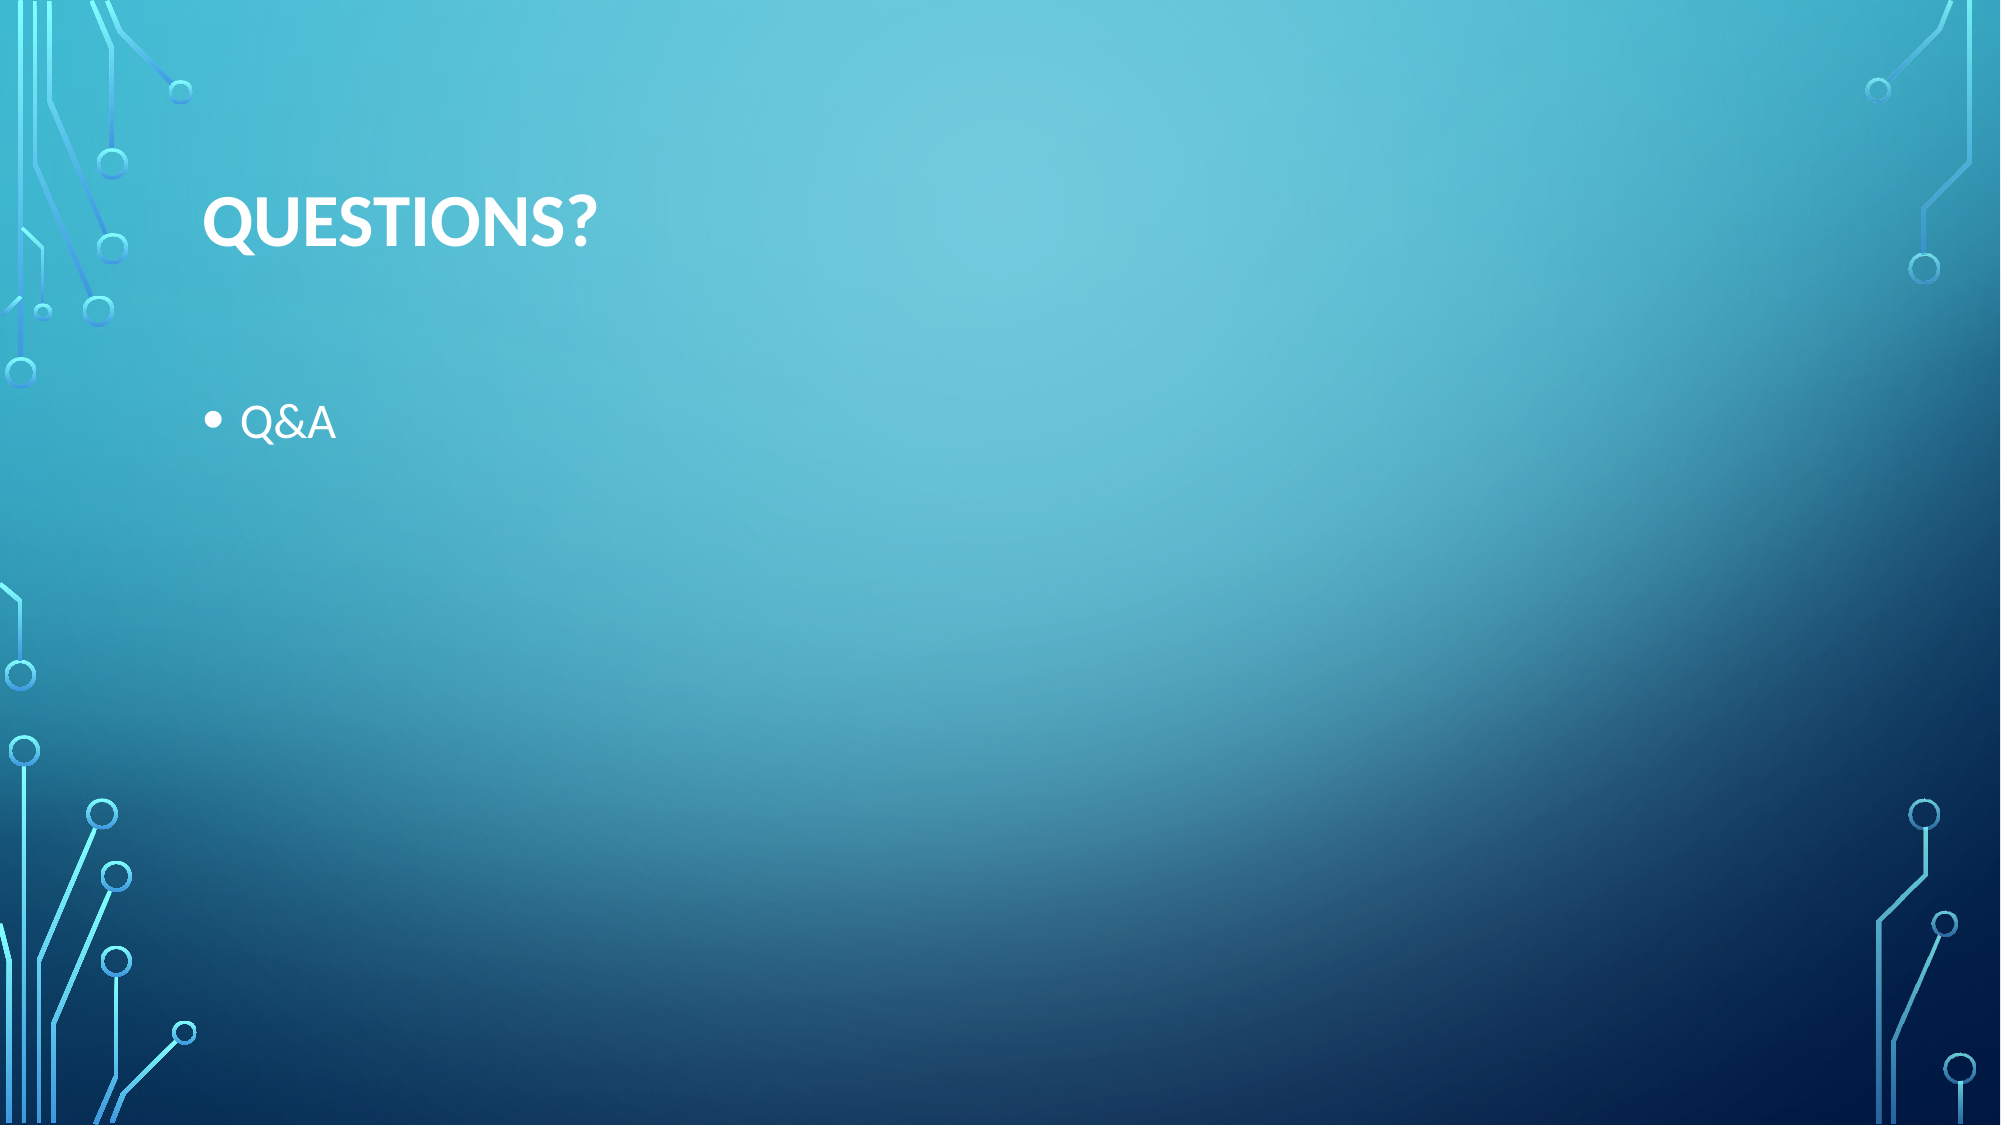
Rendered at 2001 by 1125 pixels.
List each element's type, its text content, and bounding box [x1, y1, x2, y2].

title Questions? [187, 101, 1813, 344]
list Q&A [187, 369, 1813, 950]
